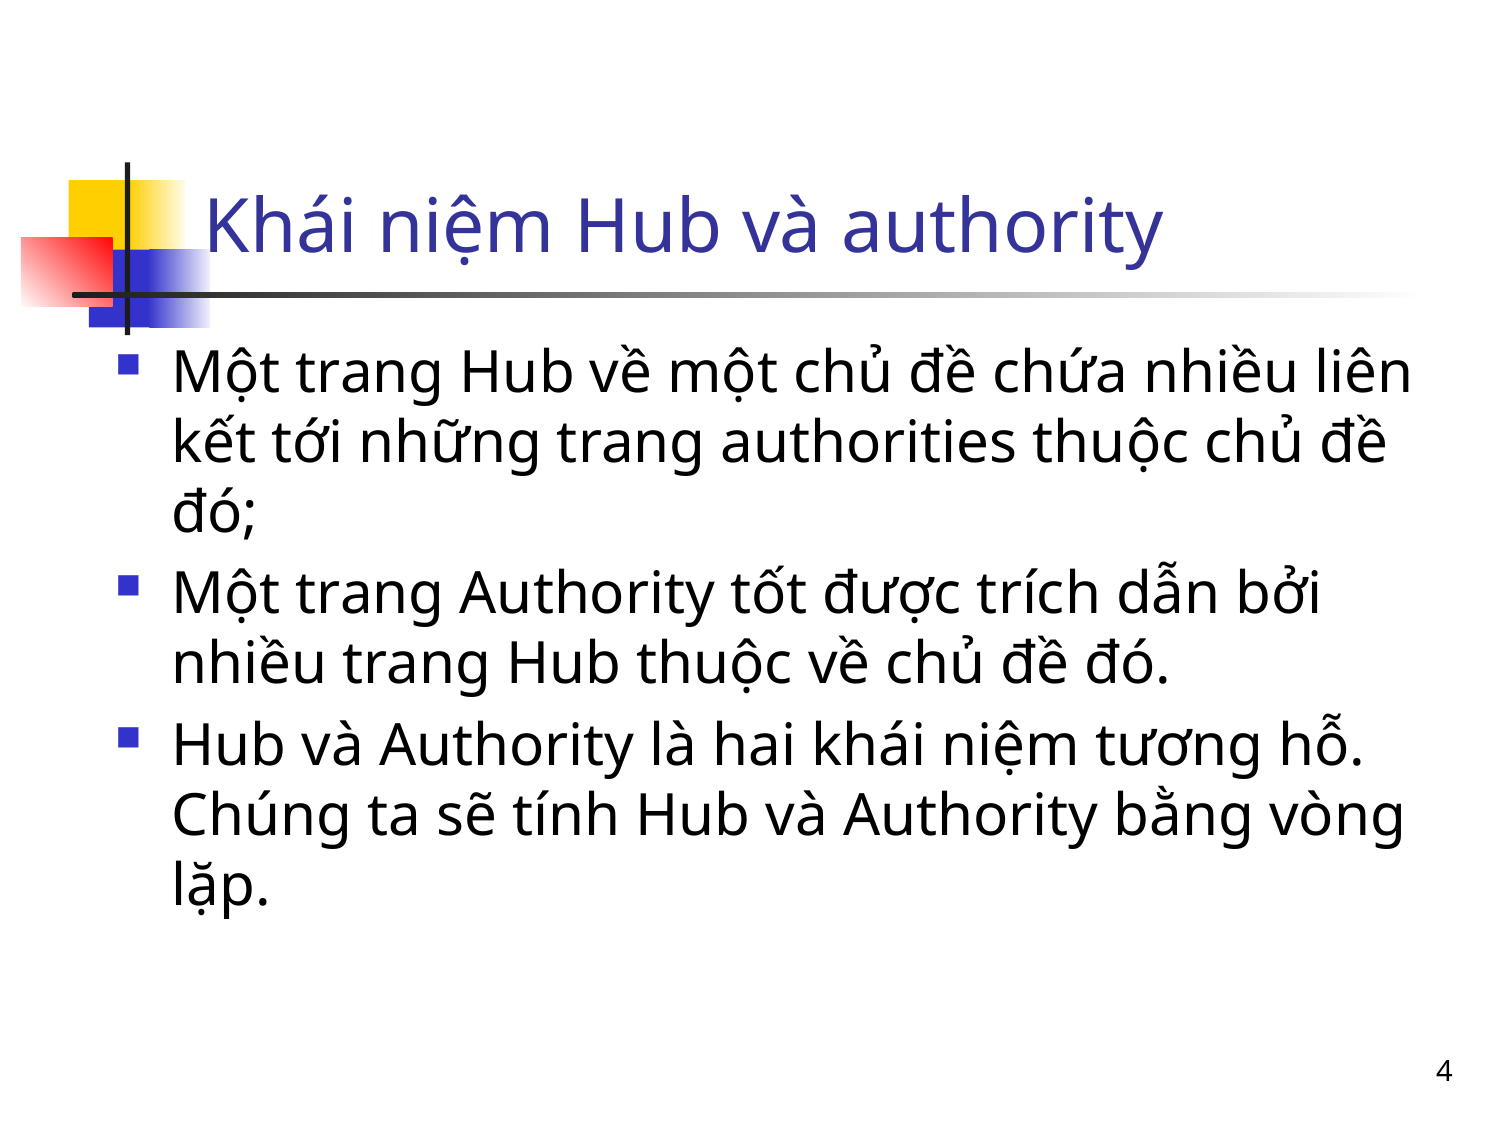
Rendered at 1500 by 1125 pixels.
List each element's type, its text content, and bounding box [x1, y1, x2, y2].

list Một trang Hub về một chủ đề chứa nhiều liên kết tới những trang authorities thuộc chủ đề đó; Một trang Authority tốt được trích dẫn bởi nhiều trang Hub thuộc về chủ đề đó. Hub và Authority là hai khái niệm tương hỗ. Chúng ta sẽ tính Hub và Authority bằng vòng lặp. [100, 326, 1469, 941]
slide_number 4 [1155, 1024, 1468, 1100]
title Khái niệm Hub và authority [188, 35, 1468, 275]
